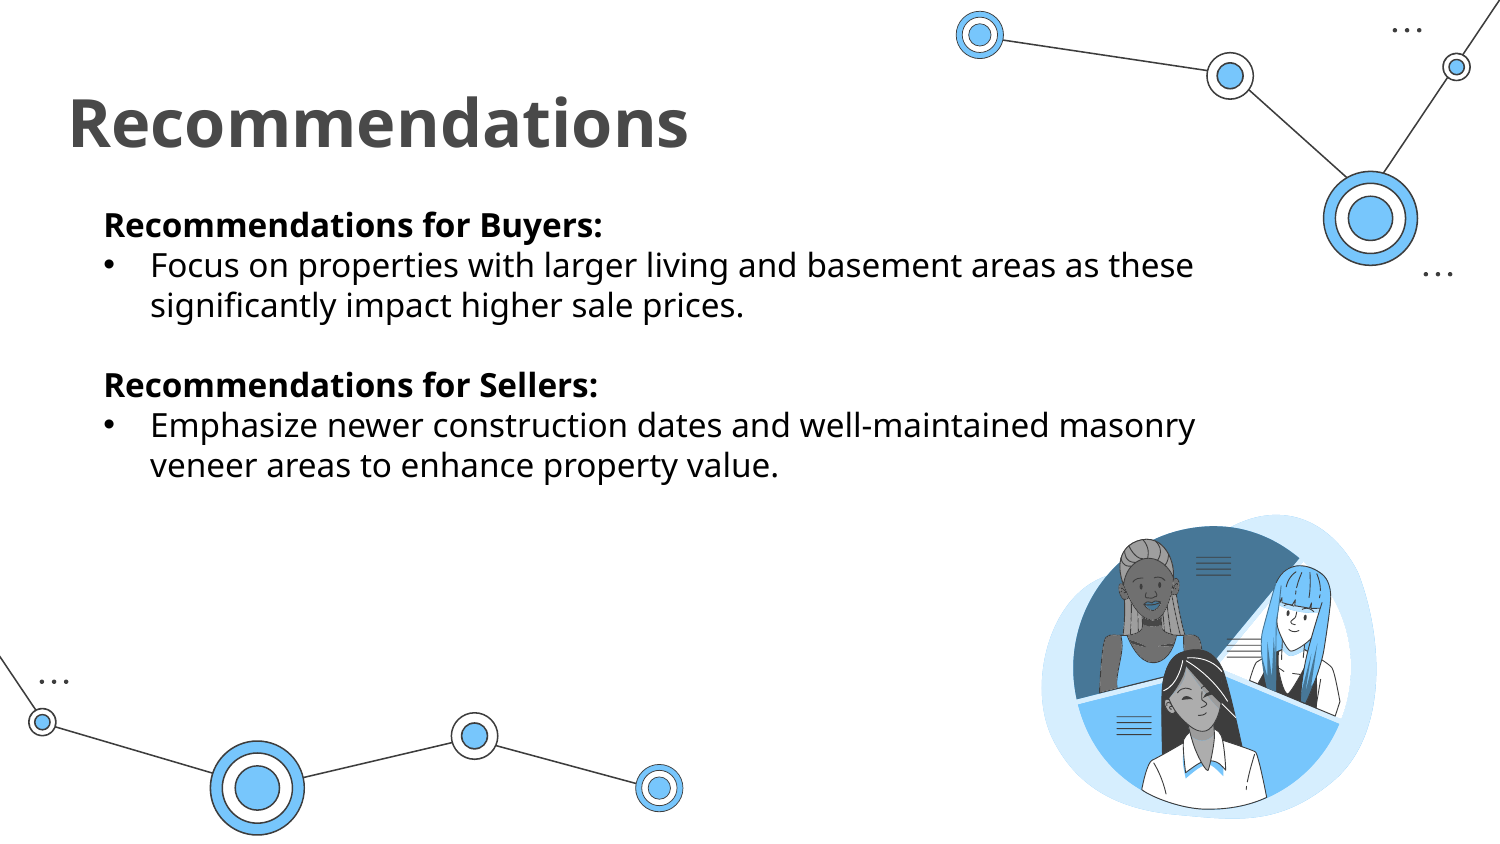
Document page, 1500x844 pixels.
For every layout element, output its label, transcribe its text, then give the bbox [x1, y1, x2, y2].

text_box Recommendations for Buyers: Focus on properties with larger living and basement areas as these significantly impact higher sale prices. Recommendations for Sellers: Emphasize newer construction dates and well-maintained masonry veneer areas to enhance property value. [88, 189, 1288, 515]
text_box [1025, 514, 1388, 819]
title Recommendations [30, 66, 728, 161]
